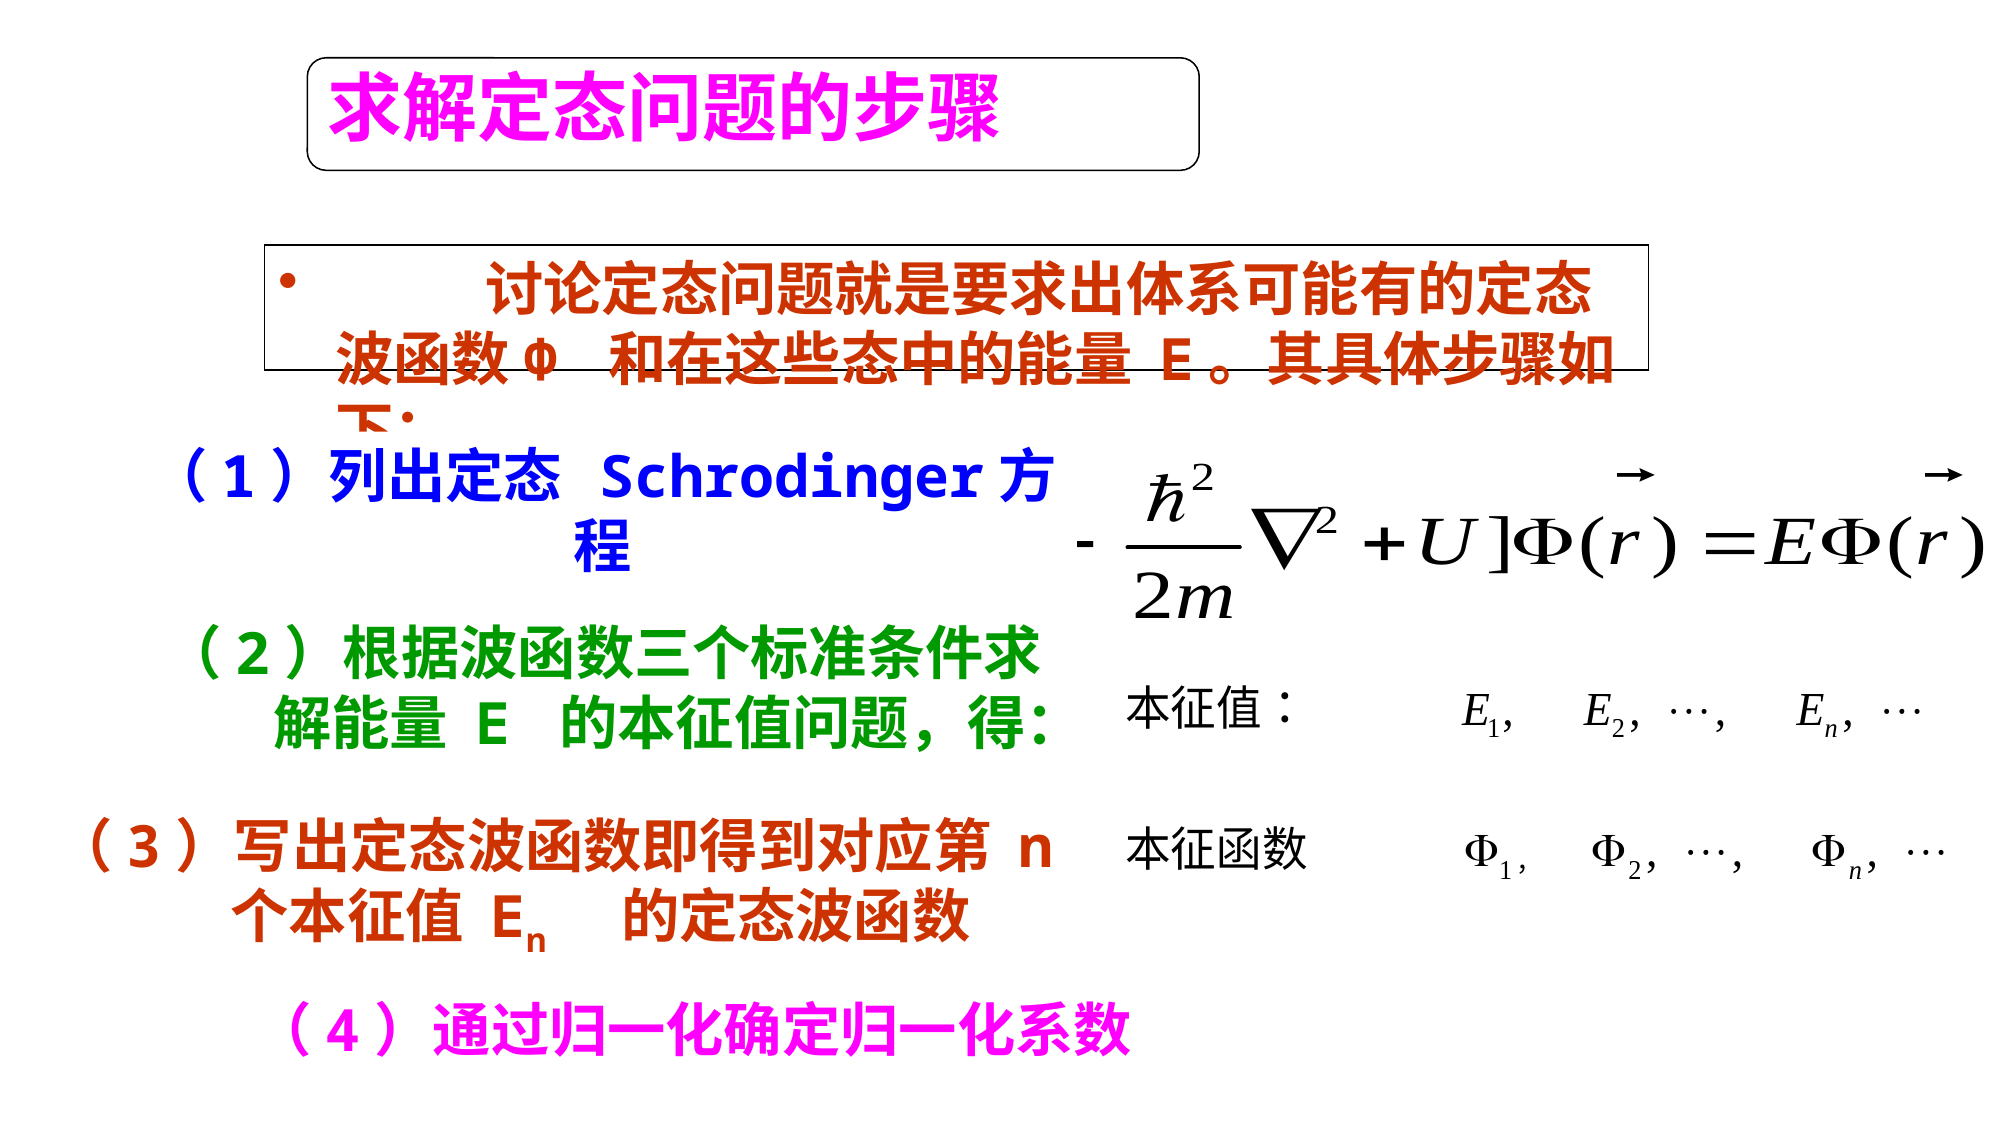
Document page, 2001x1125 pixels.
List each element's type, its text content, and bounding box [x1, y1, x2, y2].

text_box （4）通过归一化确定归一化系数 [238, 985, 1229, 1071]
text_box （1）列出定态 Schrodinger方程 [129, 431, 1077, 587]
text_box 求解定态问题的步骤 [307, 57, 1200, 171]
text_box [1119, 646, 1956, 923]
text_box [1032, 443, 2000, 634]
text_box （3）写出定态波函数即得到对应第 n 个本征值 En 的定态波函数 [13, 801, 1095, 967]
text_box （2）根据波函数三个标准条件求解能量 E 的本征值问题，得： [148, 608, 1074, 764]
text_box 讨论定态问题就是要求出体系可能有的定态波函数Φ 和在这些态中的能量 E。其具体步骤如下： [264, 244, 1649, 370]
